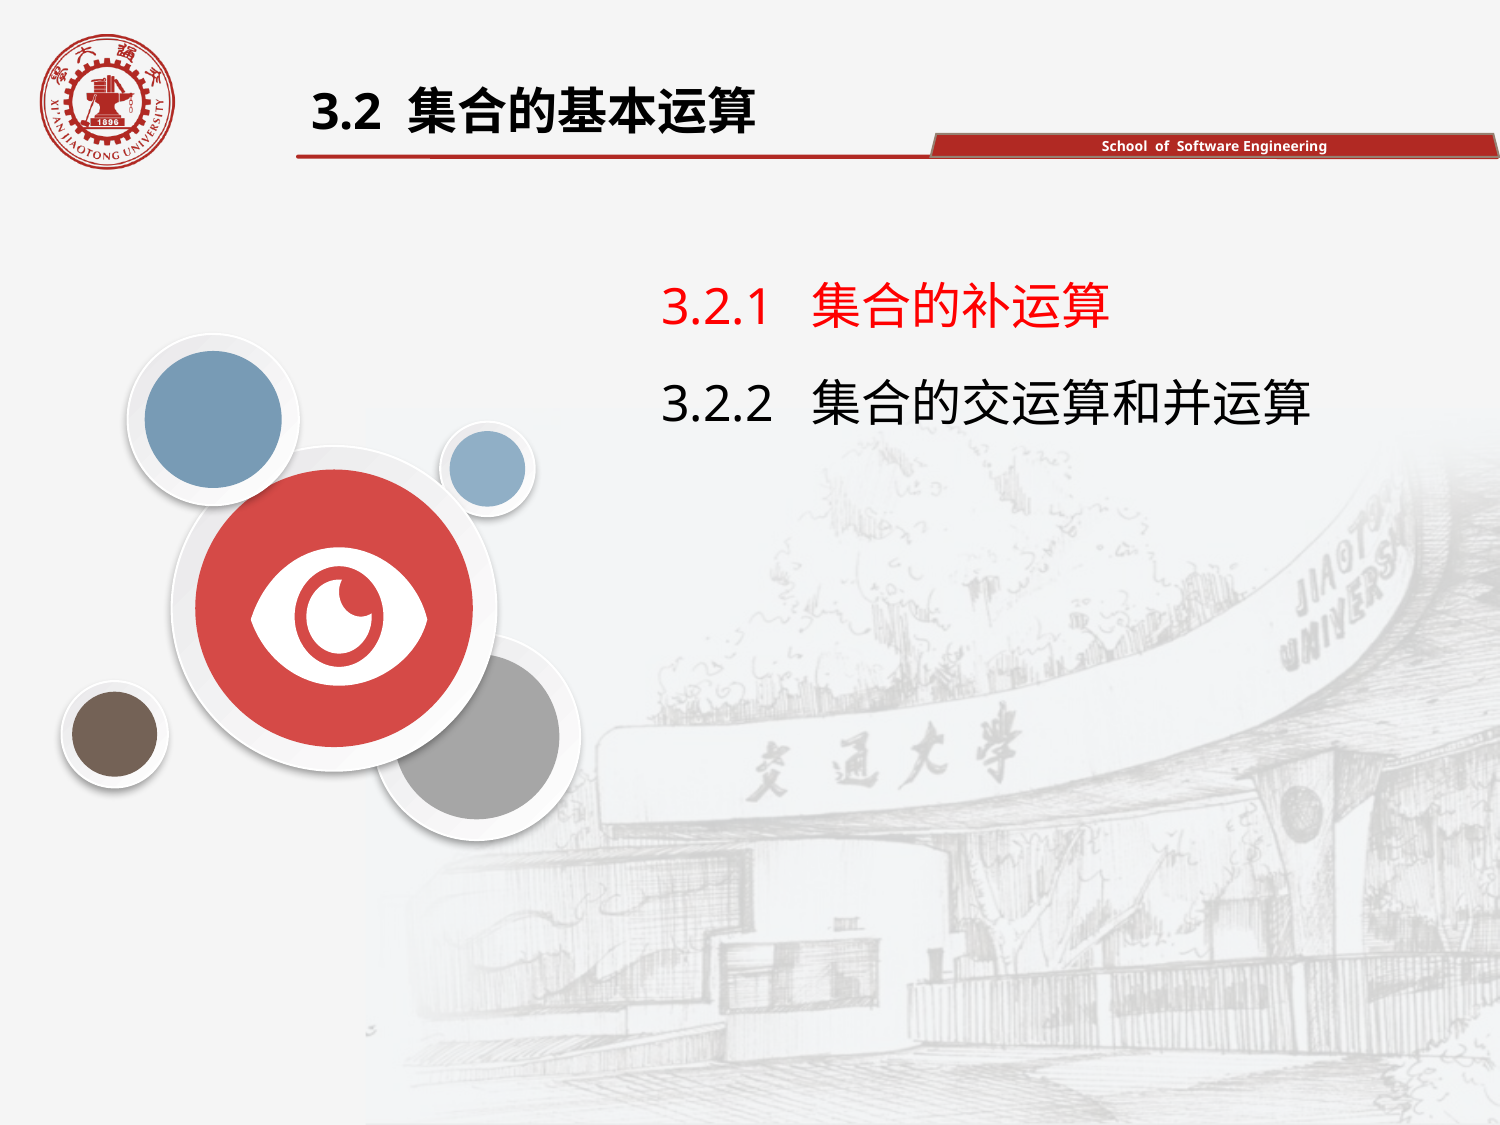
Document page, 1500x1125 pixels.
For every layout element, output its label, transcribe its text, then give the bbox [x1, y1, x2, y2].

list 3.2.1 集合的补运算 3.2.2 集合的交运算和并运算 [646, 266, 1408, 919]
list 3.2 集合的基本运算 [296, 72, 1042, 157]
picture [39, 34, 185, 175]
